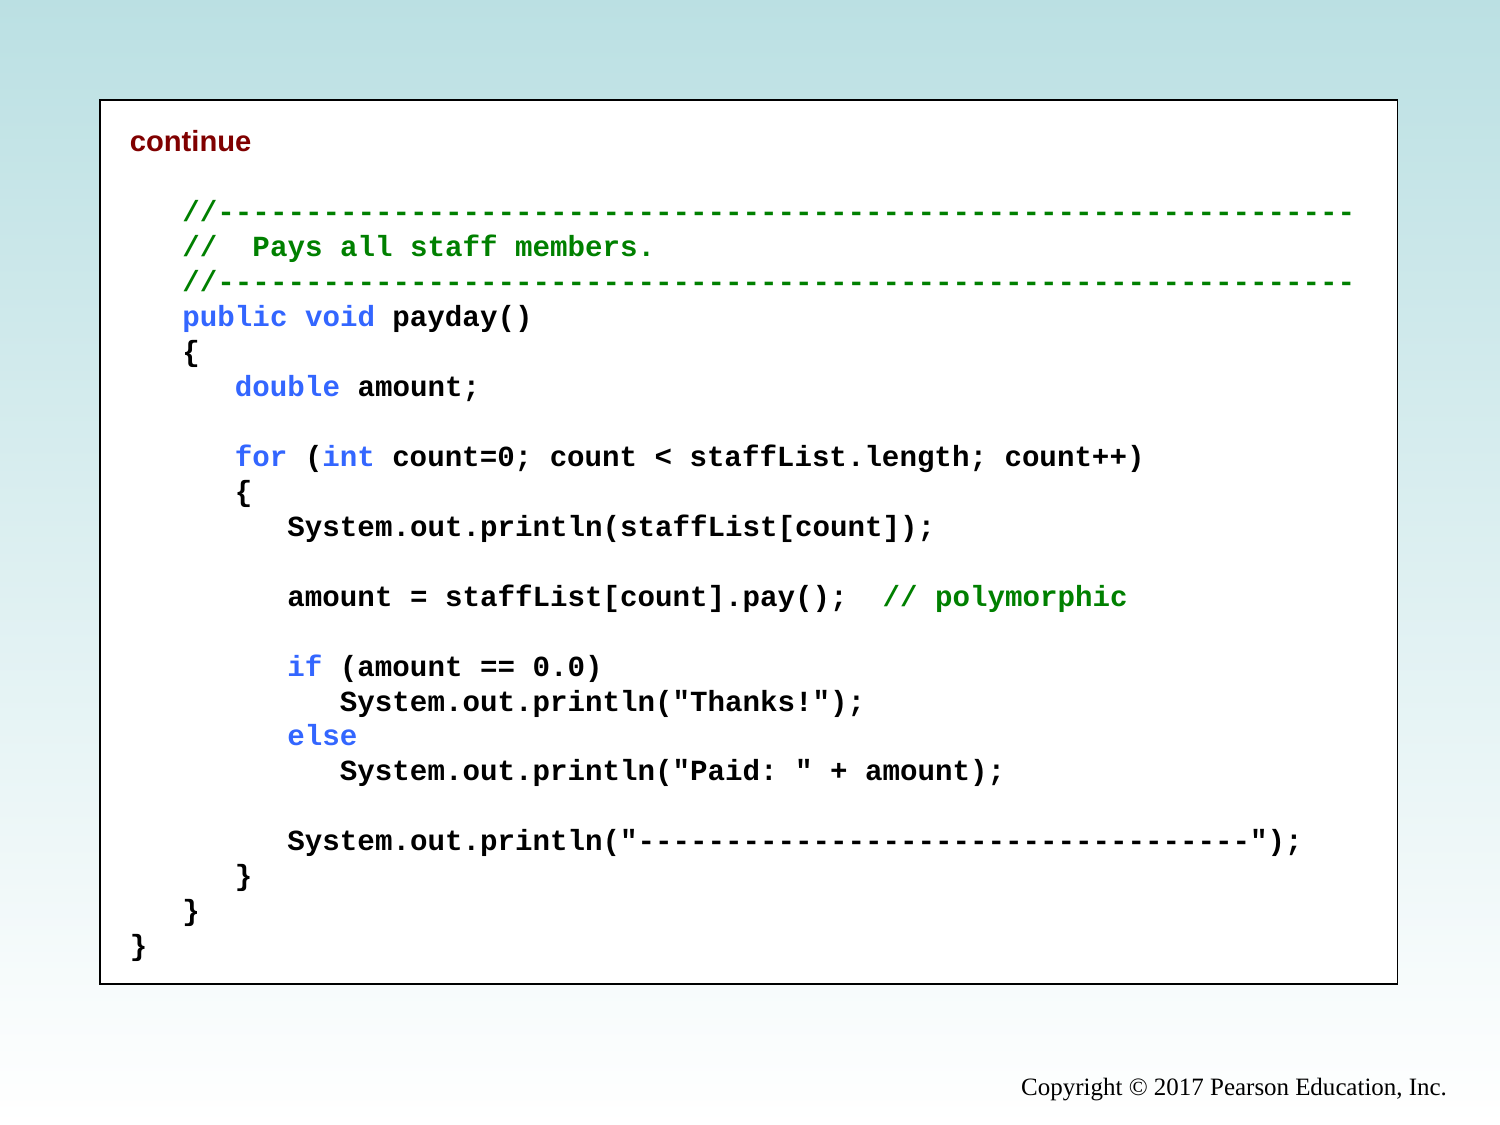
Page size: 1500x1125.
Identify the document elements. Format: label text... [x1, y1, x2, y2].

text_box continue //----------------------------------------------------------------- // Pays all staff members. //----------------------------------------------------------------- public void payday() { double amount; for (int count=0; count < staffList.length; count++) { System.out.println(staffList[count]); amount = staffList[count].pay(); // polymorphic if (amount == 0.0) System.out.println("Thanks!"); else System.out.println("Paid: " + amount); System.out.println("-----------------------------------"); } } } [99, 99, 1398, 984]
footer Copyright © 2017 Pearson Education, Inc. [549, 1062, 1463, 1114]
